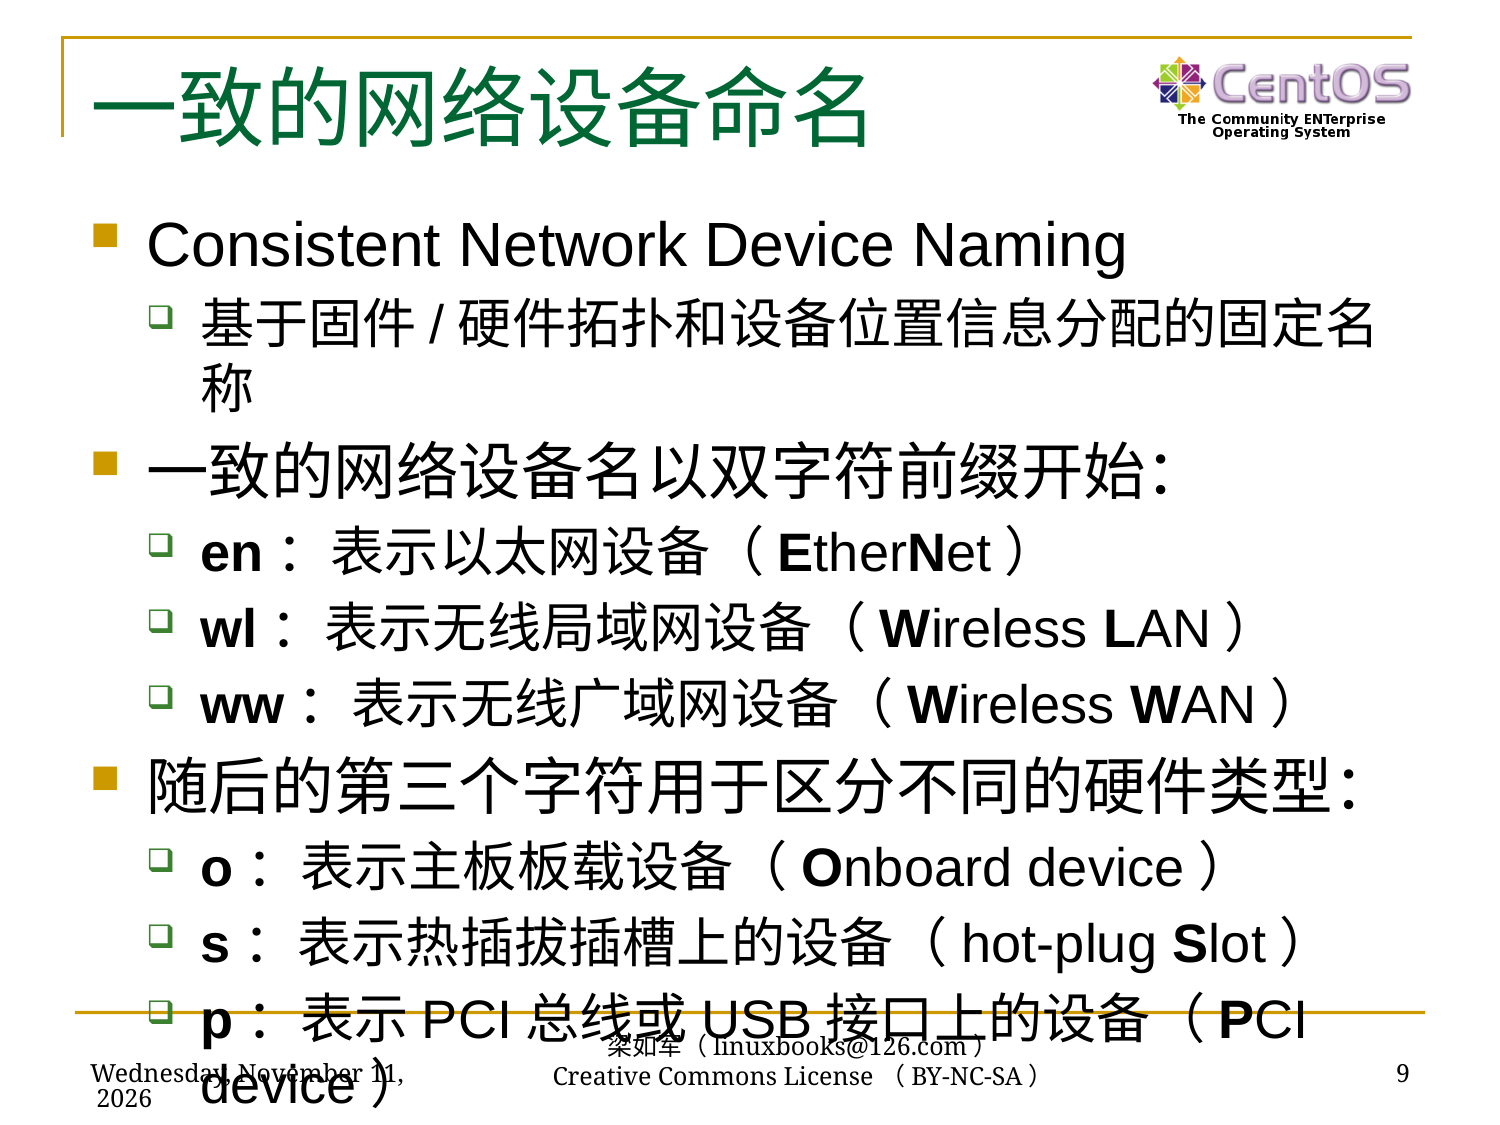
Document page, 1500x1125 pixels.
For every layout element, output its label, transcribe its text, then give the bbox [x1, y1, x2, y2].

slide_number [74, 1023, 426, 1100]
list Consistent Network Device Naming 基于固件/硬件拓扑和设备位置信息分配的固定名称 一致的网络设备名以双字符前缀开始： en：表示以太网设备（EtherNet） wl：表示无线局域网设备（Wireless LAN） ww：表示无线广域网设备（Wireless WAN） 随后的第三个字符用于区分不同的硬件类型： o：表示主板板载设备（Onboard device） s：表示热插拔插槽上的设备（hot-plug Slot） p：表示PCI总线或USB接口上的设备（PCI device） [74, 196, 1426, 1006]
slide_number 9 [1074, 1023, 1426, 1100]
footer 梁如军（linuxbooks@126.com） Creative Commons License（BY-NC-SA） [359, 1022, 1247, 1099]
title 一致的网络设备命名 [74, 45, 1426, 196]
